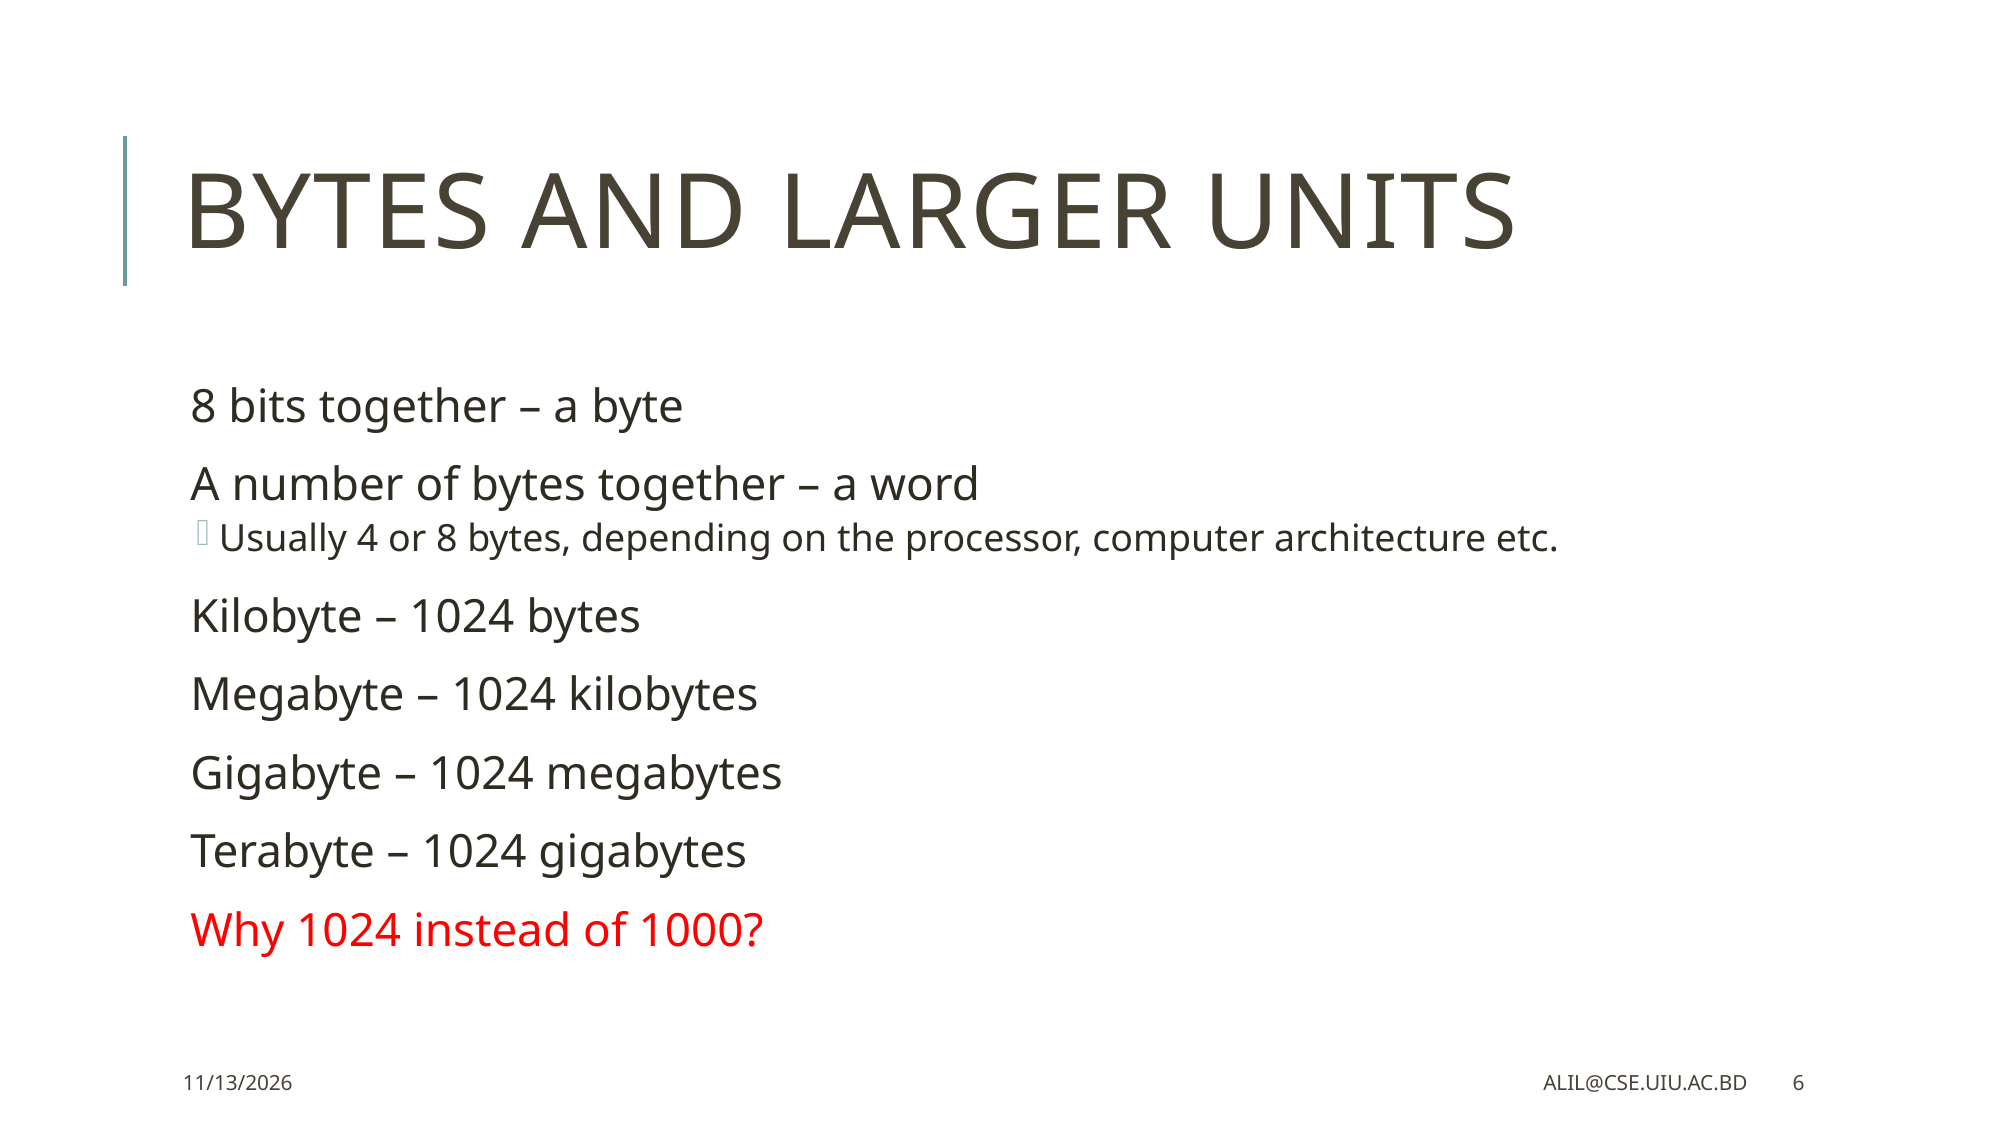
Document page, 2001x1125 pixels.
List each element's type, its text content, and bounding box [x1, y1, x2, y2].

title bytes and larger units [168, 96, 1763, 342]
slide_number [168, 1061, 522, 1107]
list 8 bits together – a byte A number of bytes together – a word Usually 4 or 8 bytes, depending on the processor, computer architecture etc. Kilobyte – 1024 bytes Megabyte – 1024 kilobytes Gigabyte – 1024 megabytes Terabyte – 1024 gigabytes Why 1024 instead of 1000? [168, 375, 1763, 1035]
slide_number 6 [1777, 1061, 1938, 1107]
footer alil@cse.uiu.ac.bd [794, 1061, 1763, 1107]
